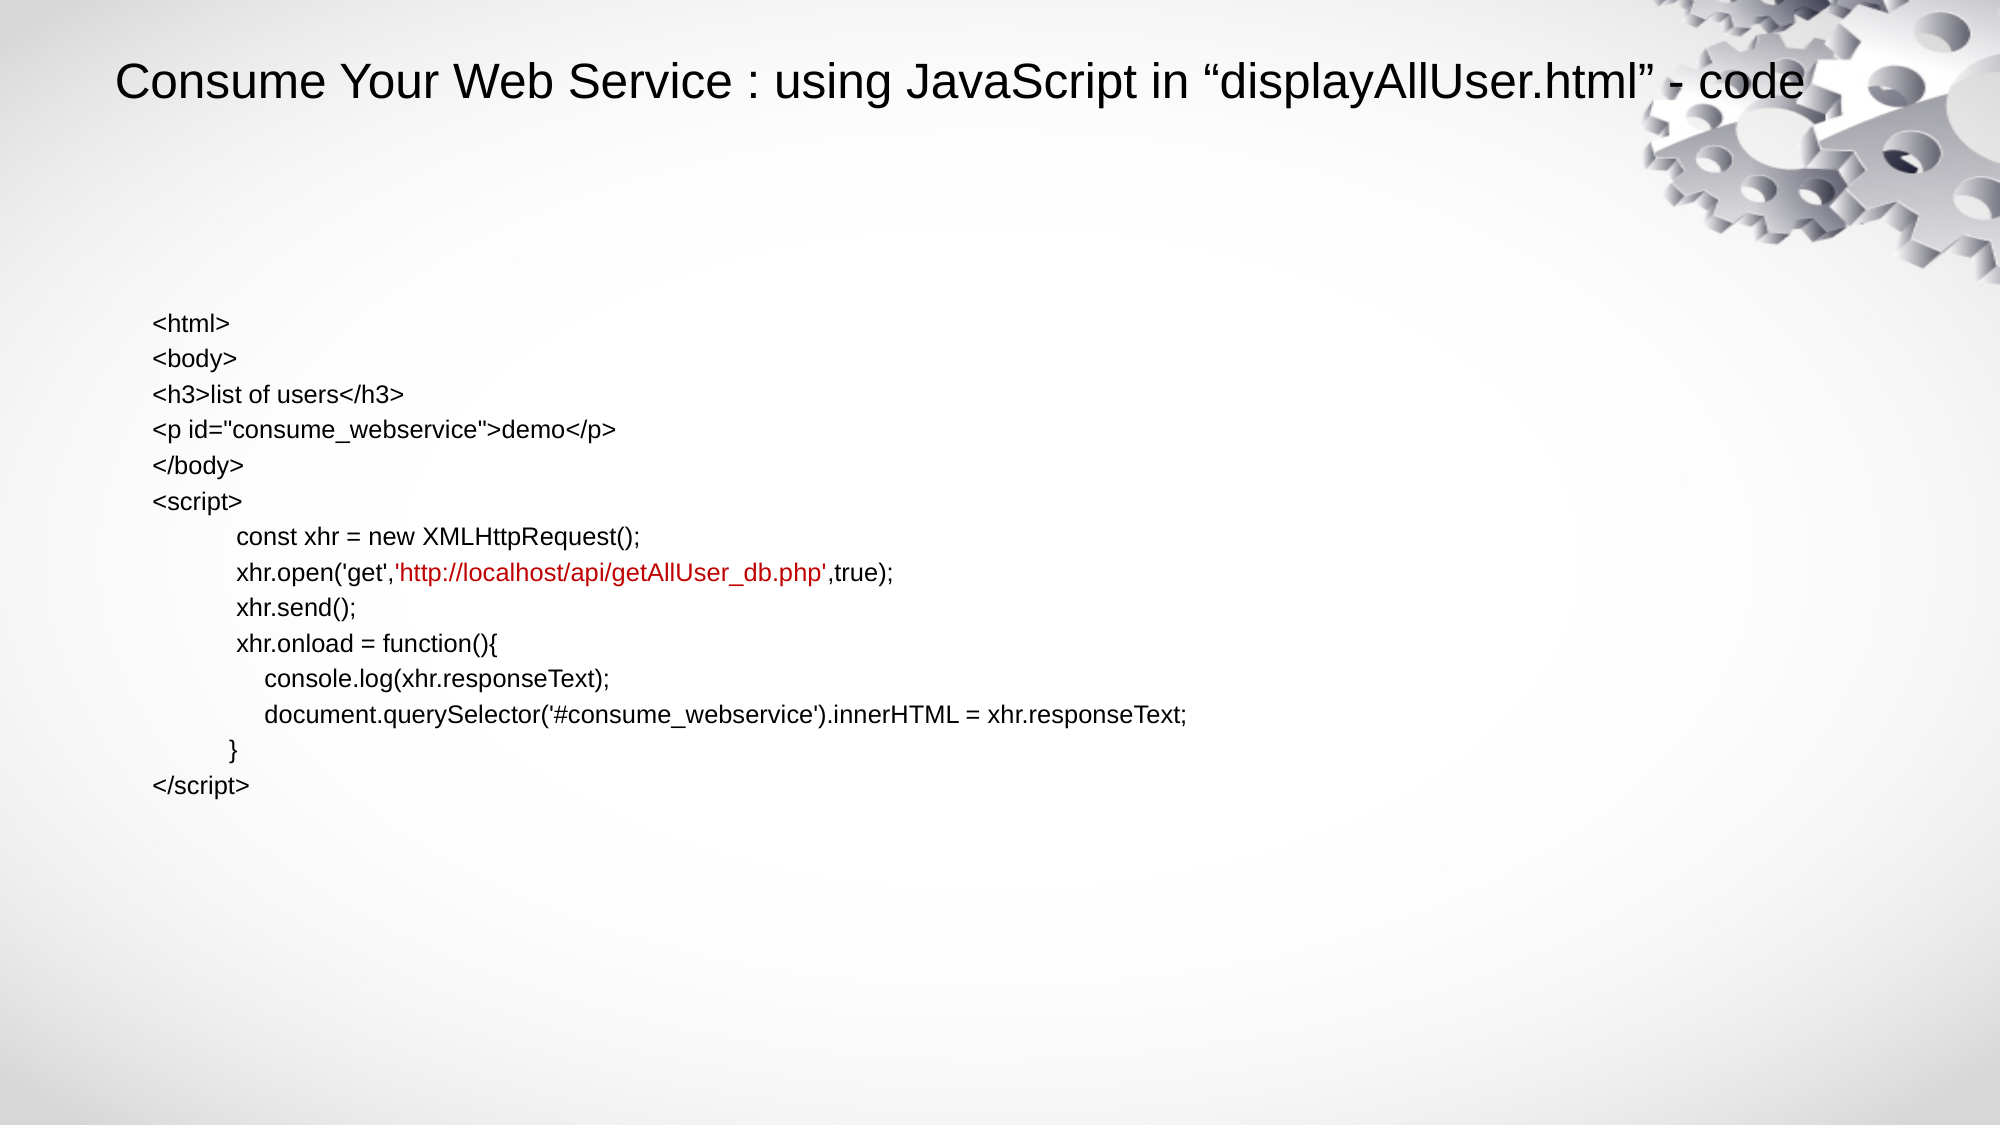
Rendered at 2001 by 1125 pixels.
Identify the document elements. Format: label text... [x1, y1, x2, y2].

title Consume Your Web Service : using JavaScript in “displayAllUser.html” - code [99, 30, 1901, 127]
picture [0, 0, 2000, 1125]
list <html> <body> <h3>list of users</h3> <p id="consume_webservice">demo</p> </body> <script> const xhr = new XMLHttpRequest(); xhr.open('get','http://localhost/api/getAllUser_db.php',true); xhr.send(); xhr.onload = function(){ console.log(xhr.responseText); document.querySelector('#consume_webservice').innerHTML = xhr.responseText; } </script> [137, 299, 1863, 809]
